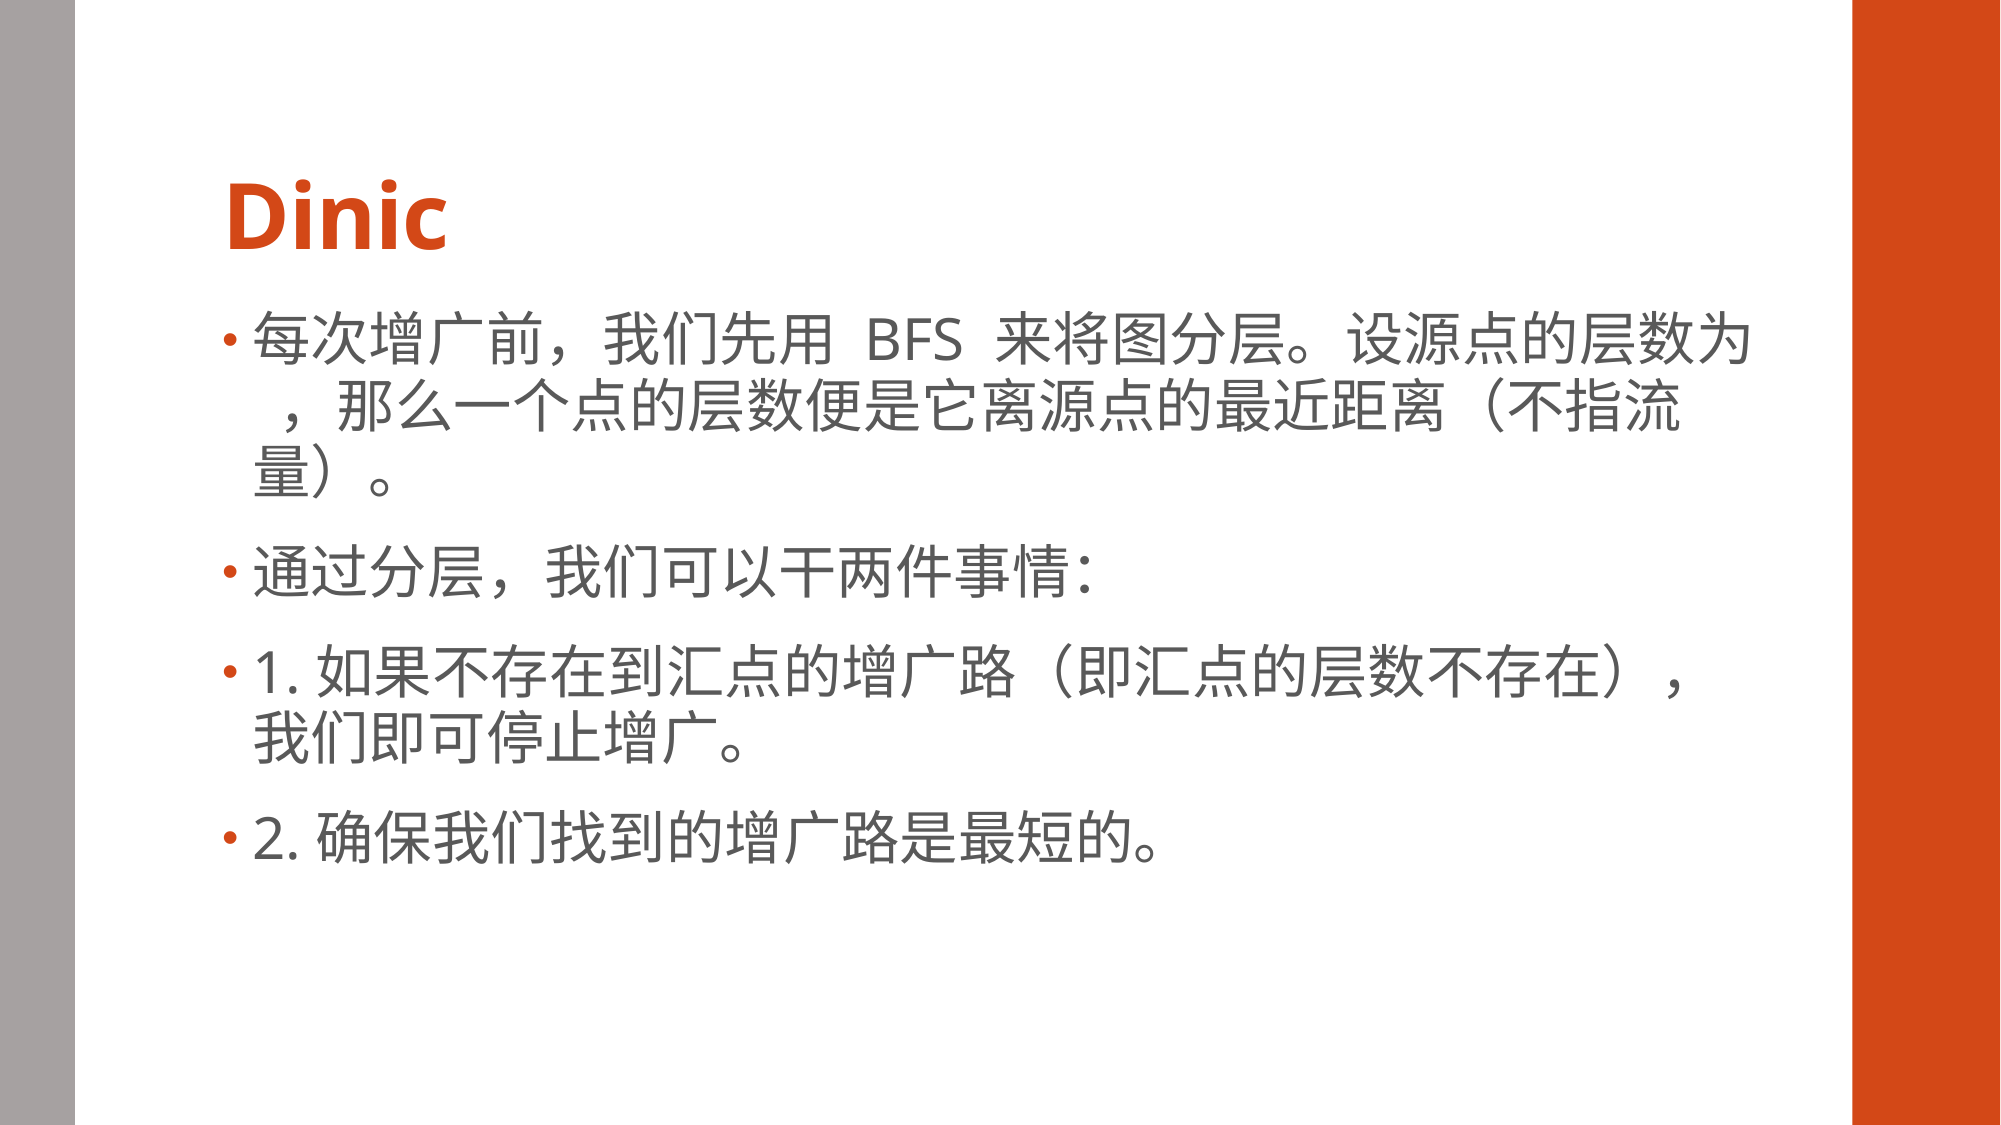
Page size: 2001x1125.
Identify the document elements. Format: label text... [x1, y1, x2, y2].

list 每次增广前，我们先用 BFS 来将图分层。设源点的层数为 ，那么一个点的层数便是它离源点的最近距离（不指流量）。 通过分层，我们可以干两件事情： 1.如果不存在到汇点的增广路（即汇点的层数不存在），我们即可停止增广。 2.确保我们找到的增广路是最短的。 [206, 299, 1776, 1014]
title Dinic [206, 48, 1797, 278]
